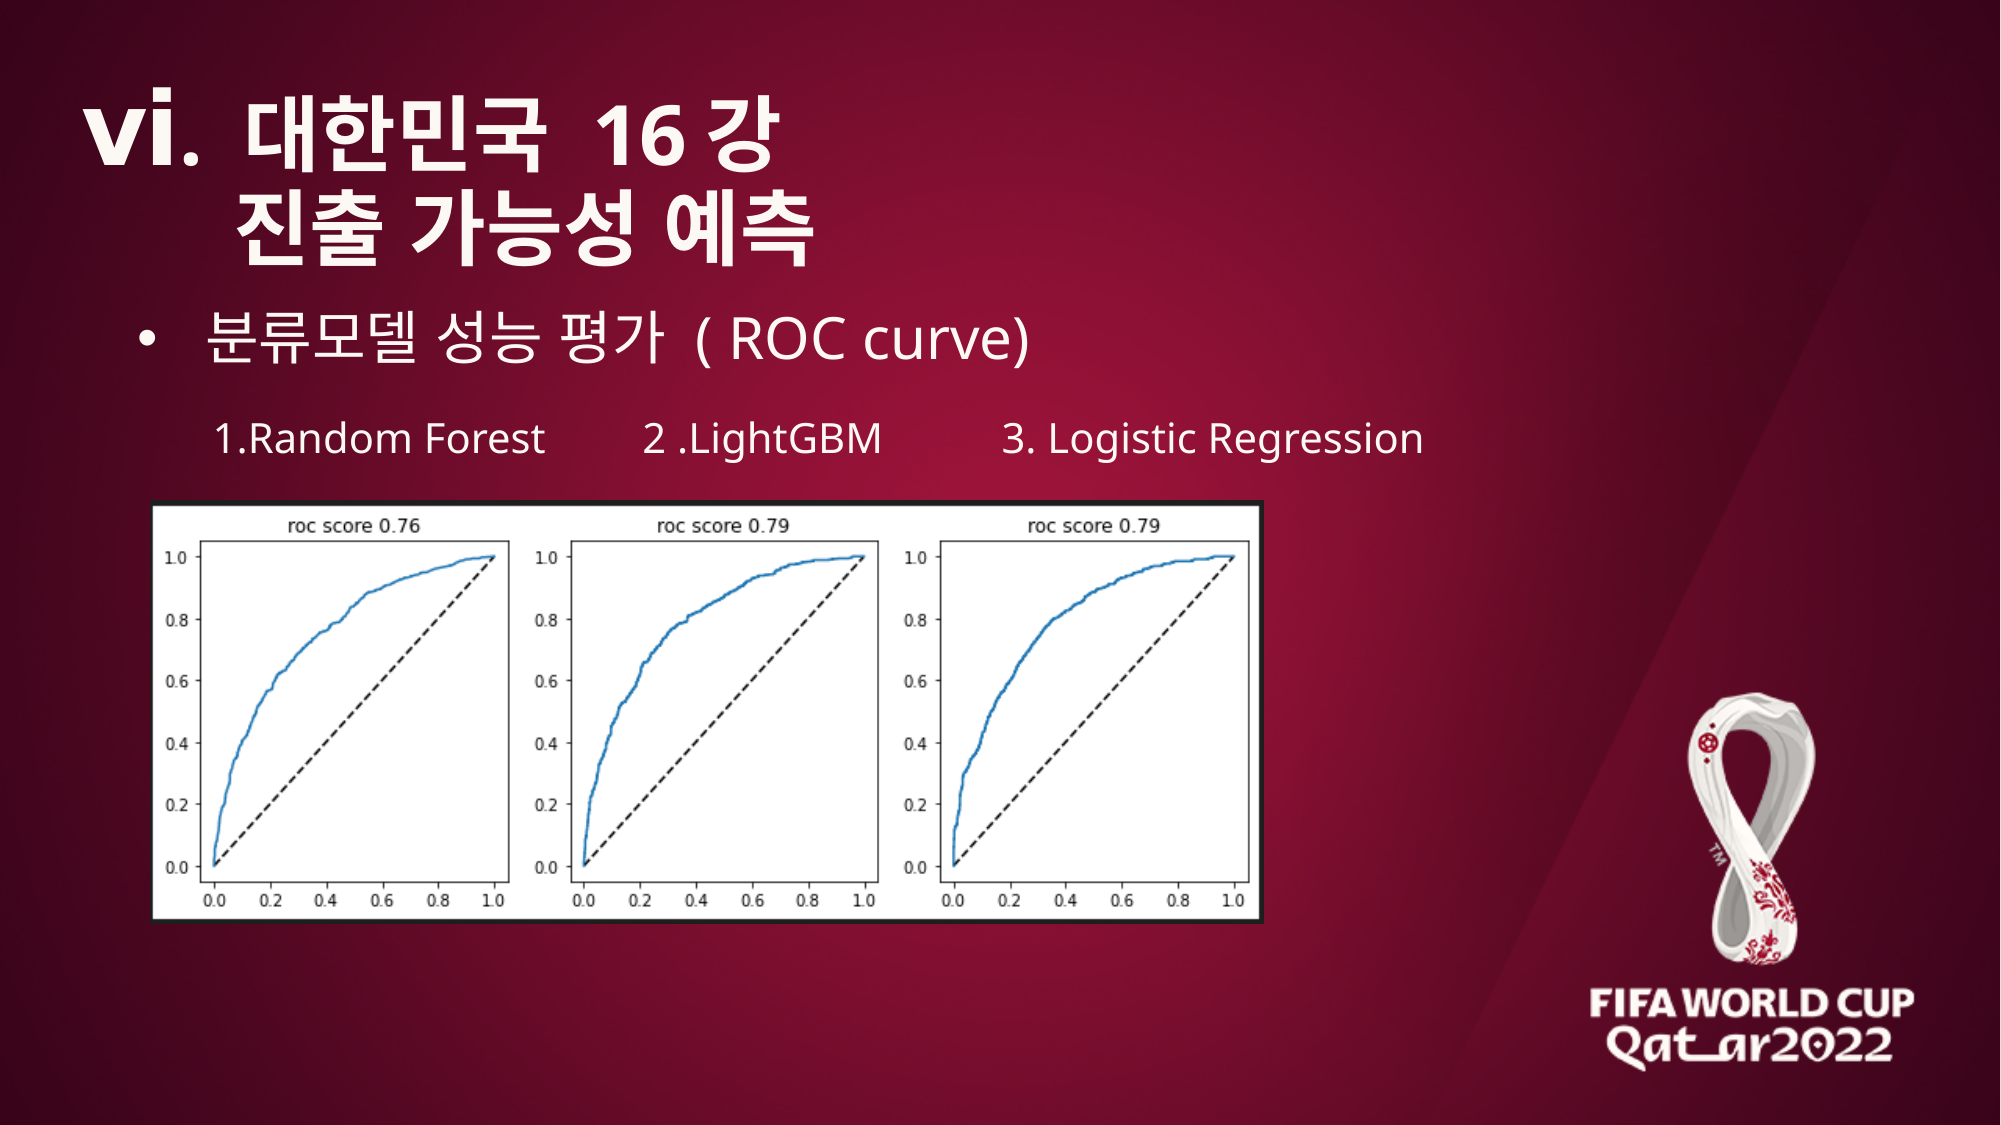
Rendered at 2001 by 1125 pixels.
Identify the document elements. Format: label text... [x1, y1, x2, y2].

title ⅵ. 대한민국 16강 진출 가능성 예측 [66, 68, 1482, 286]
picture [0, 0, 2001, 1125]
list 분류모델 성능 평가 ( ROC curve) 1.Random Forest 2 .LightGBM 3. Logistic Regression [122, 302, 1538, 1022]
